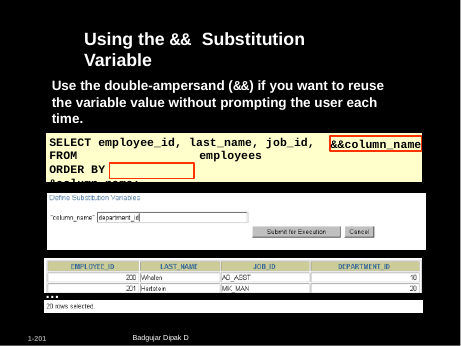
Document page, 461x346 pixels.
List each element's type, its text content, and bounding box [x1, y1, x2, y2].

text_box Use the double-ampersand (&&) if you want to reuse the variable value without prompting the user each time. [49, 74, 401, 127]
title Using the && Substitution Variable [82, 25, 378, 86]
text_box 1-201 [25, 331, 50, 343]
picture [44, 299, 423, 313]
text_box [44, 131, 428, 163]
text_box Badgujar Dipak D [130, 331, 327, 343]
picture [44, 258, 423, 293]
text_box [45, 162, 427, 251]
